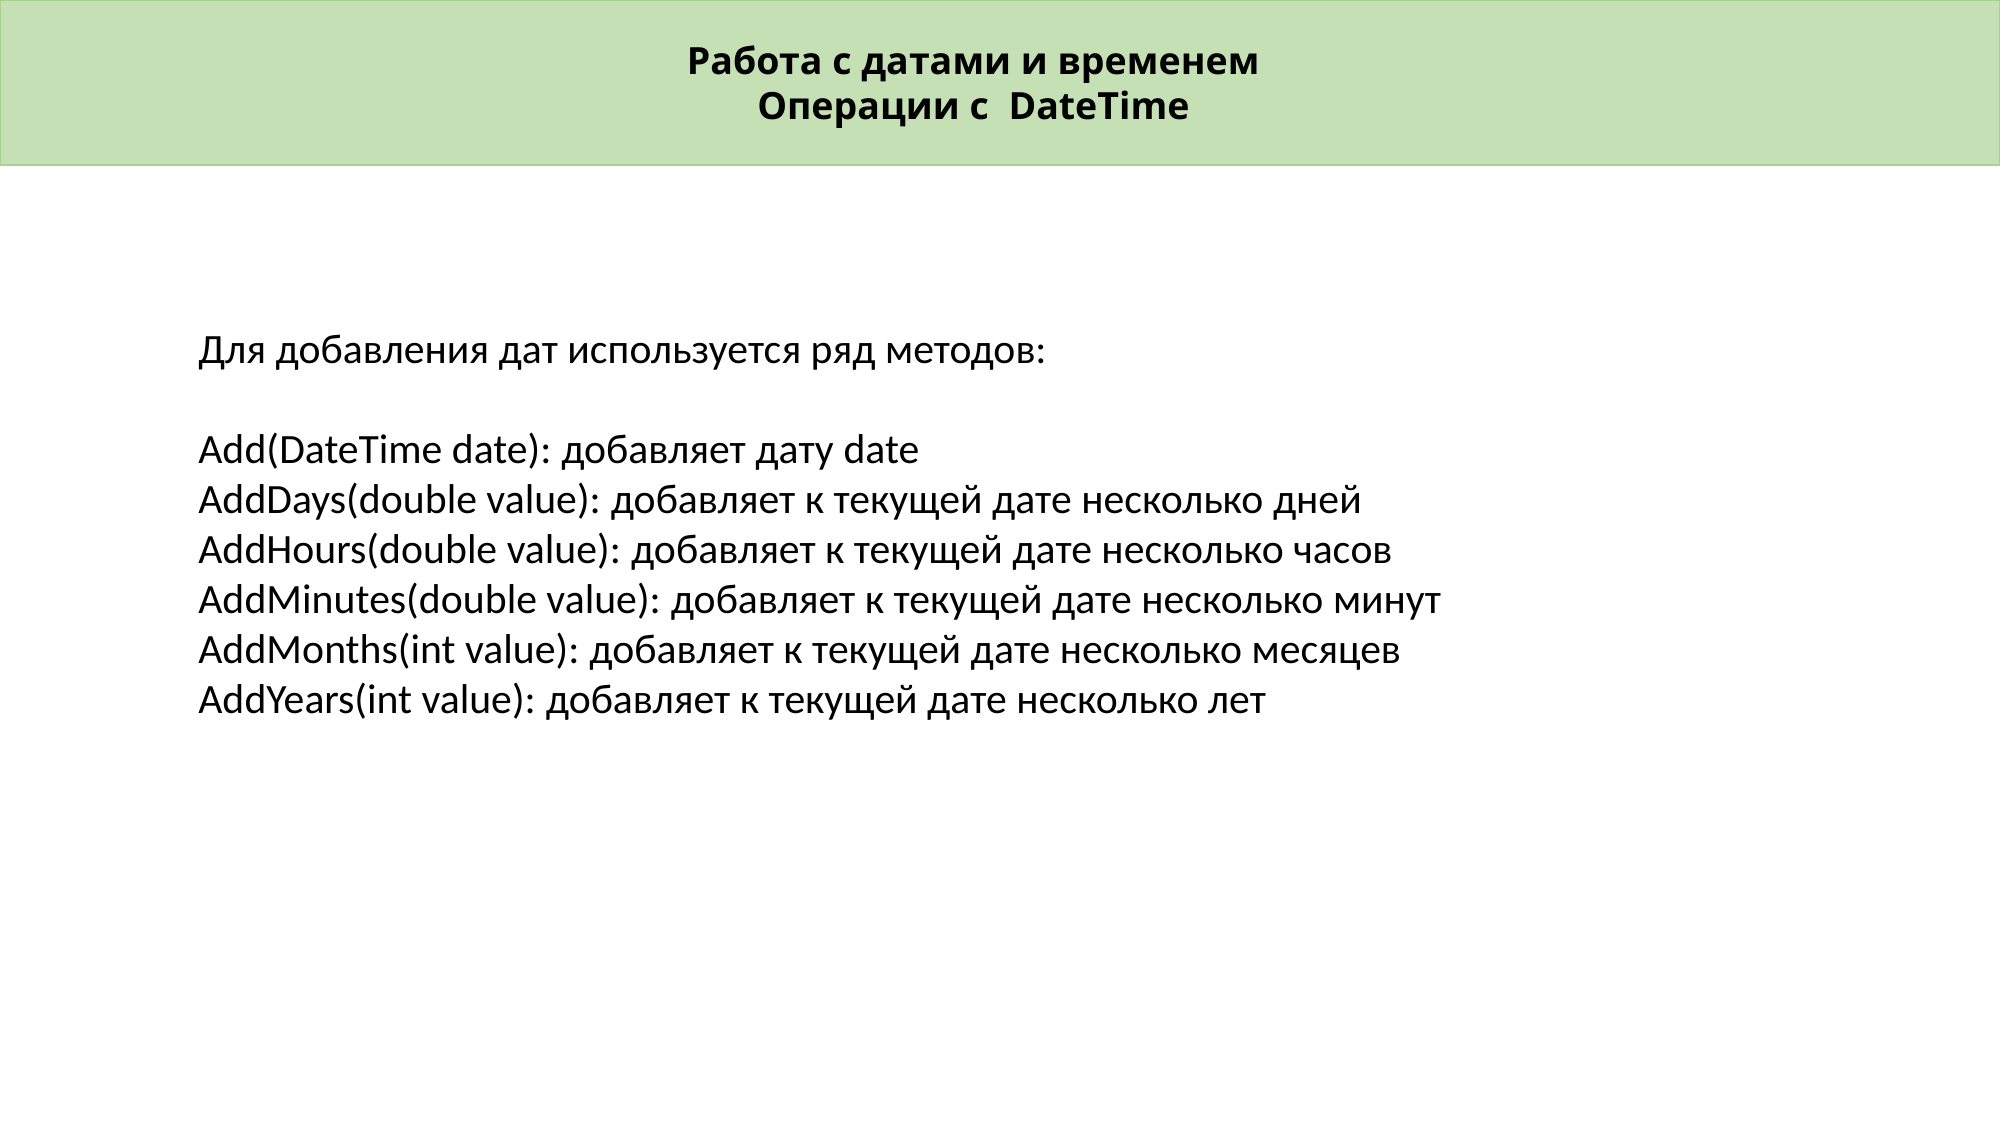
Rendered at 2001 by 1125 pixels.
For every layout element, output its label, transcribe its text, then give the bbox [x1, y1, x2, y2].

text_box Для добавления дат используется ряд методов: Add(DateTime date): добавляет дату date AddDays(double value): добавляет к текущей дате несколько дней AddHours(double value): добавляет к текущей дате несколько часов AddMinutes(double value): добавляет к текущей дате несколько минут AddMonths(int value): добавляет к текущей дате несколько месяцев AddYears(int value): добавляет к текущей дате несколько лет [183, 314, 1817, 730]
text_box [0, 0, 2000, 166]
text_box Работа с датами и временем Операции с DateTime [473, 29, 1474, 135]
